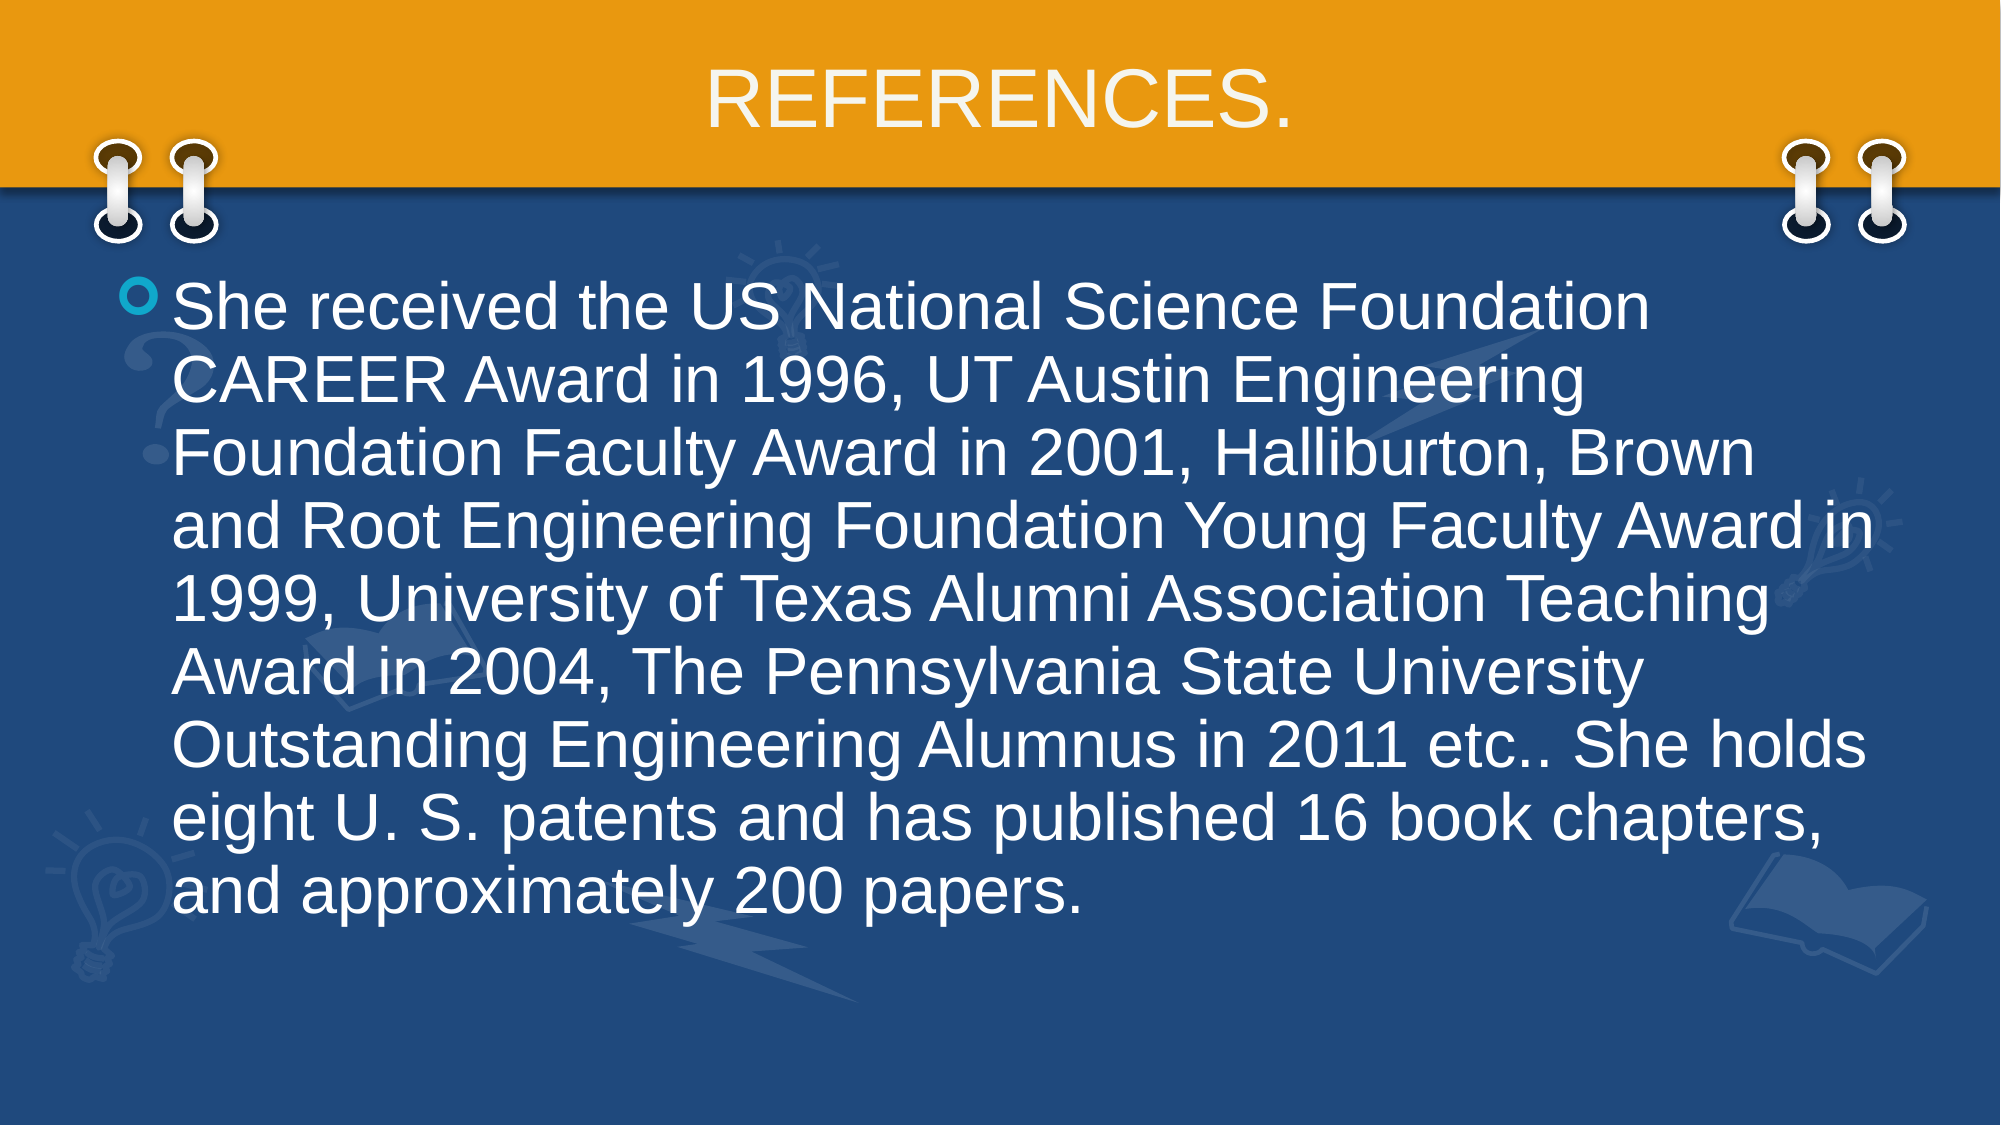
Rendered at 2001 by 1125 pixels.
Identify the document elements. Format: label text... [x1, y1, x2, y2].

list She received the US National Science Foundation CAREER Award in 1996, UT Austin Engineering Foundation Faculty Award in 2001, Halliburton, Brown and Root Engineering Foundation Young Faculty Award in 1999, University of Texas Alumni Association Teaching Award in 2004, The Pennsylvania State University Outstanding Engineering Alumnus in 2011 etc.. She holds eight U. S. patents and has published 16 book chapters, and approximately 200 papers. [99, 262, 1900, 1005]
title REFERENCES. [99, 0, 1900, 188]
